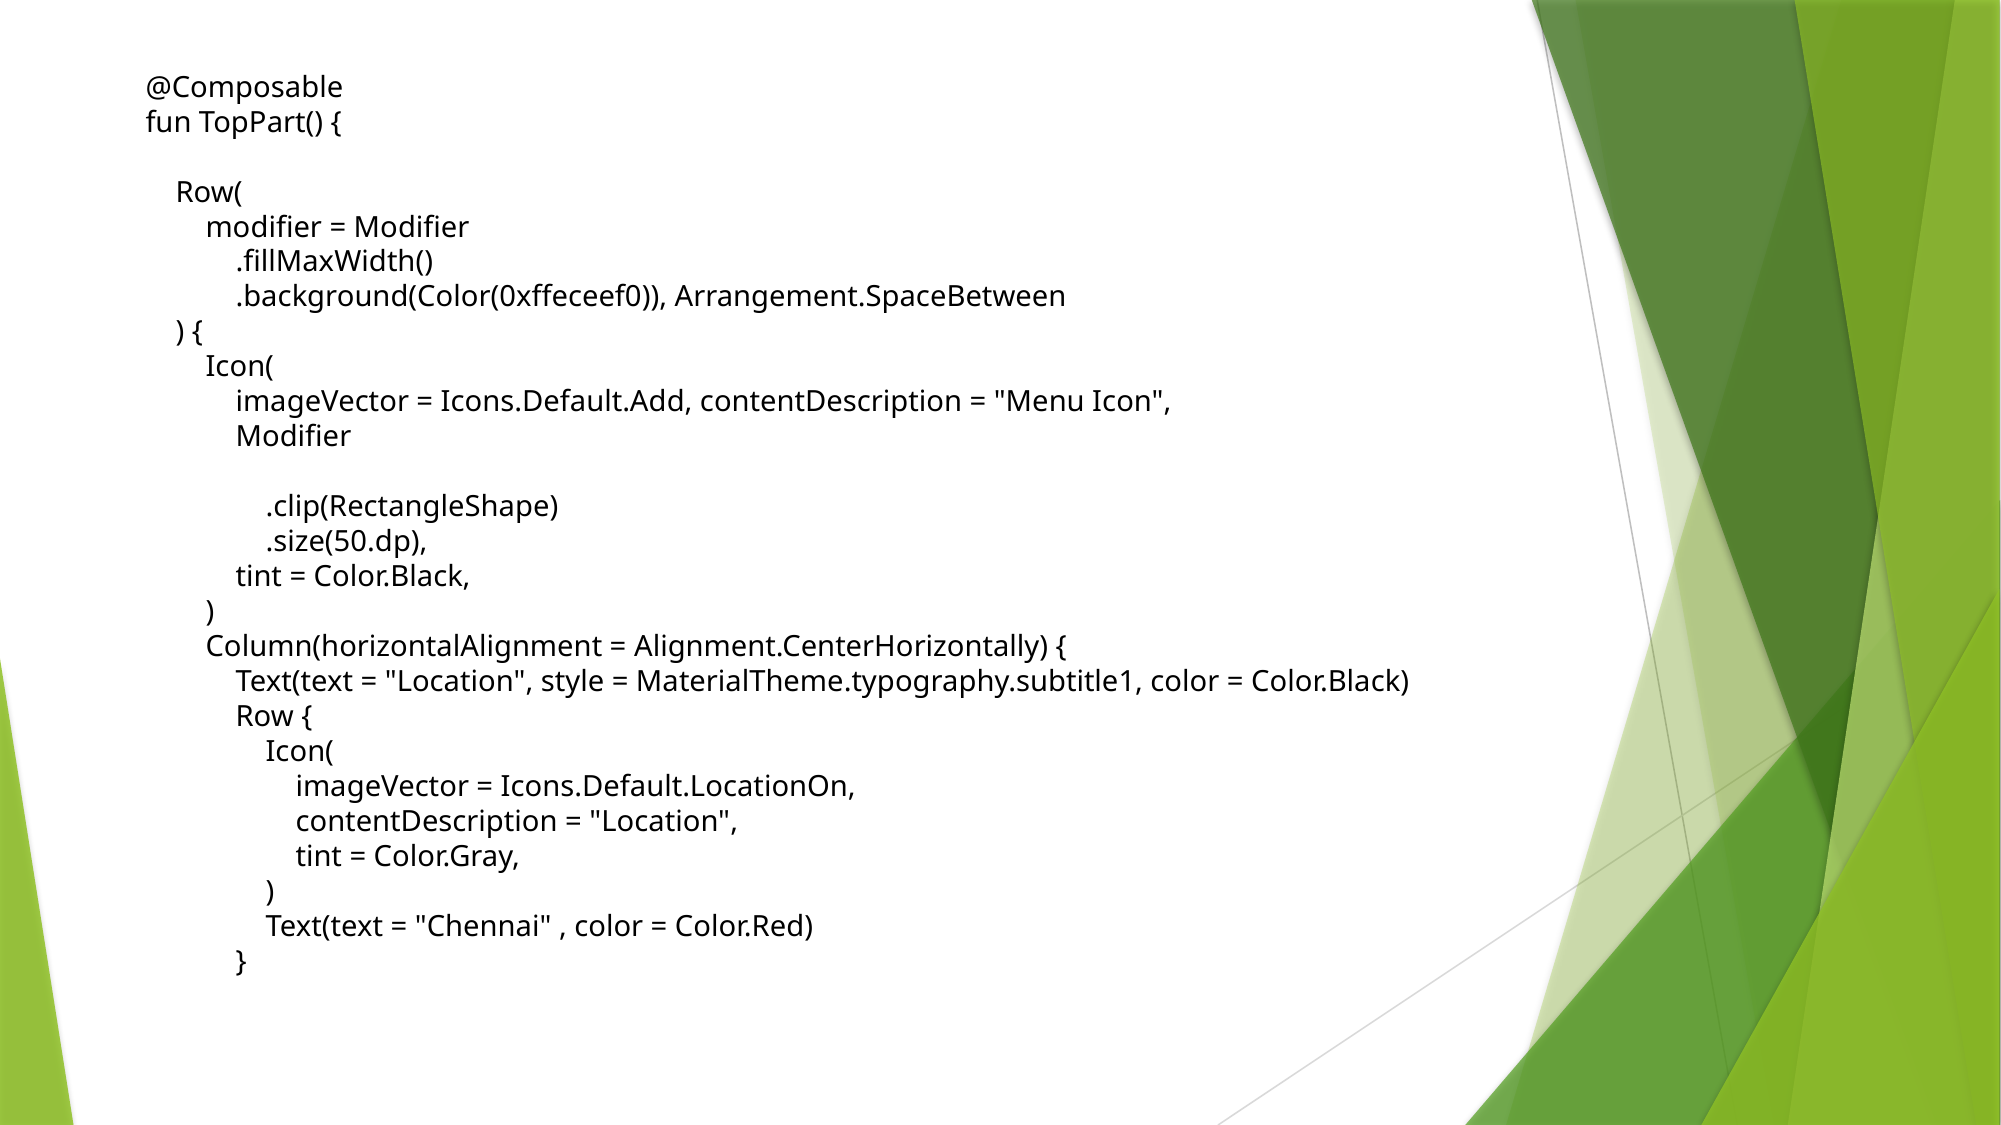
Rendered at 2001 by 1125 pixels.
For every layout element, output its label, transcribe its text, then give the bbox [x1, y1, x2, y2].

text_box @Composable fun TopPart() { Row( modifier = Modifier .fillMaxWidth() .background(Color(0xffeceef0)), Arrangement.SpaceBetween ) { Icon( imageVector = Icons.Default.Add, contentDescription = "Menu Icon", Modifier .clip(RectangleShape) .size(50.dp), tint = Color.Black, ) Column(horizontalAlignment = Alignment.CenterHorizontally) { Text(text = "Location", style = MaterialTheme.typography.subtitle1, color = Color.Black) Row { Icon( imageVector = Icons.Default.LocationOn, contentDescription = "Location", tint = Color.Gray, ) Text(text = "Chennai" , color = Color.Red) } [130, 60, 1522, 1055]
